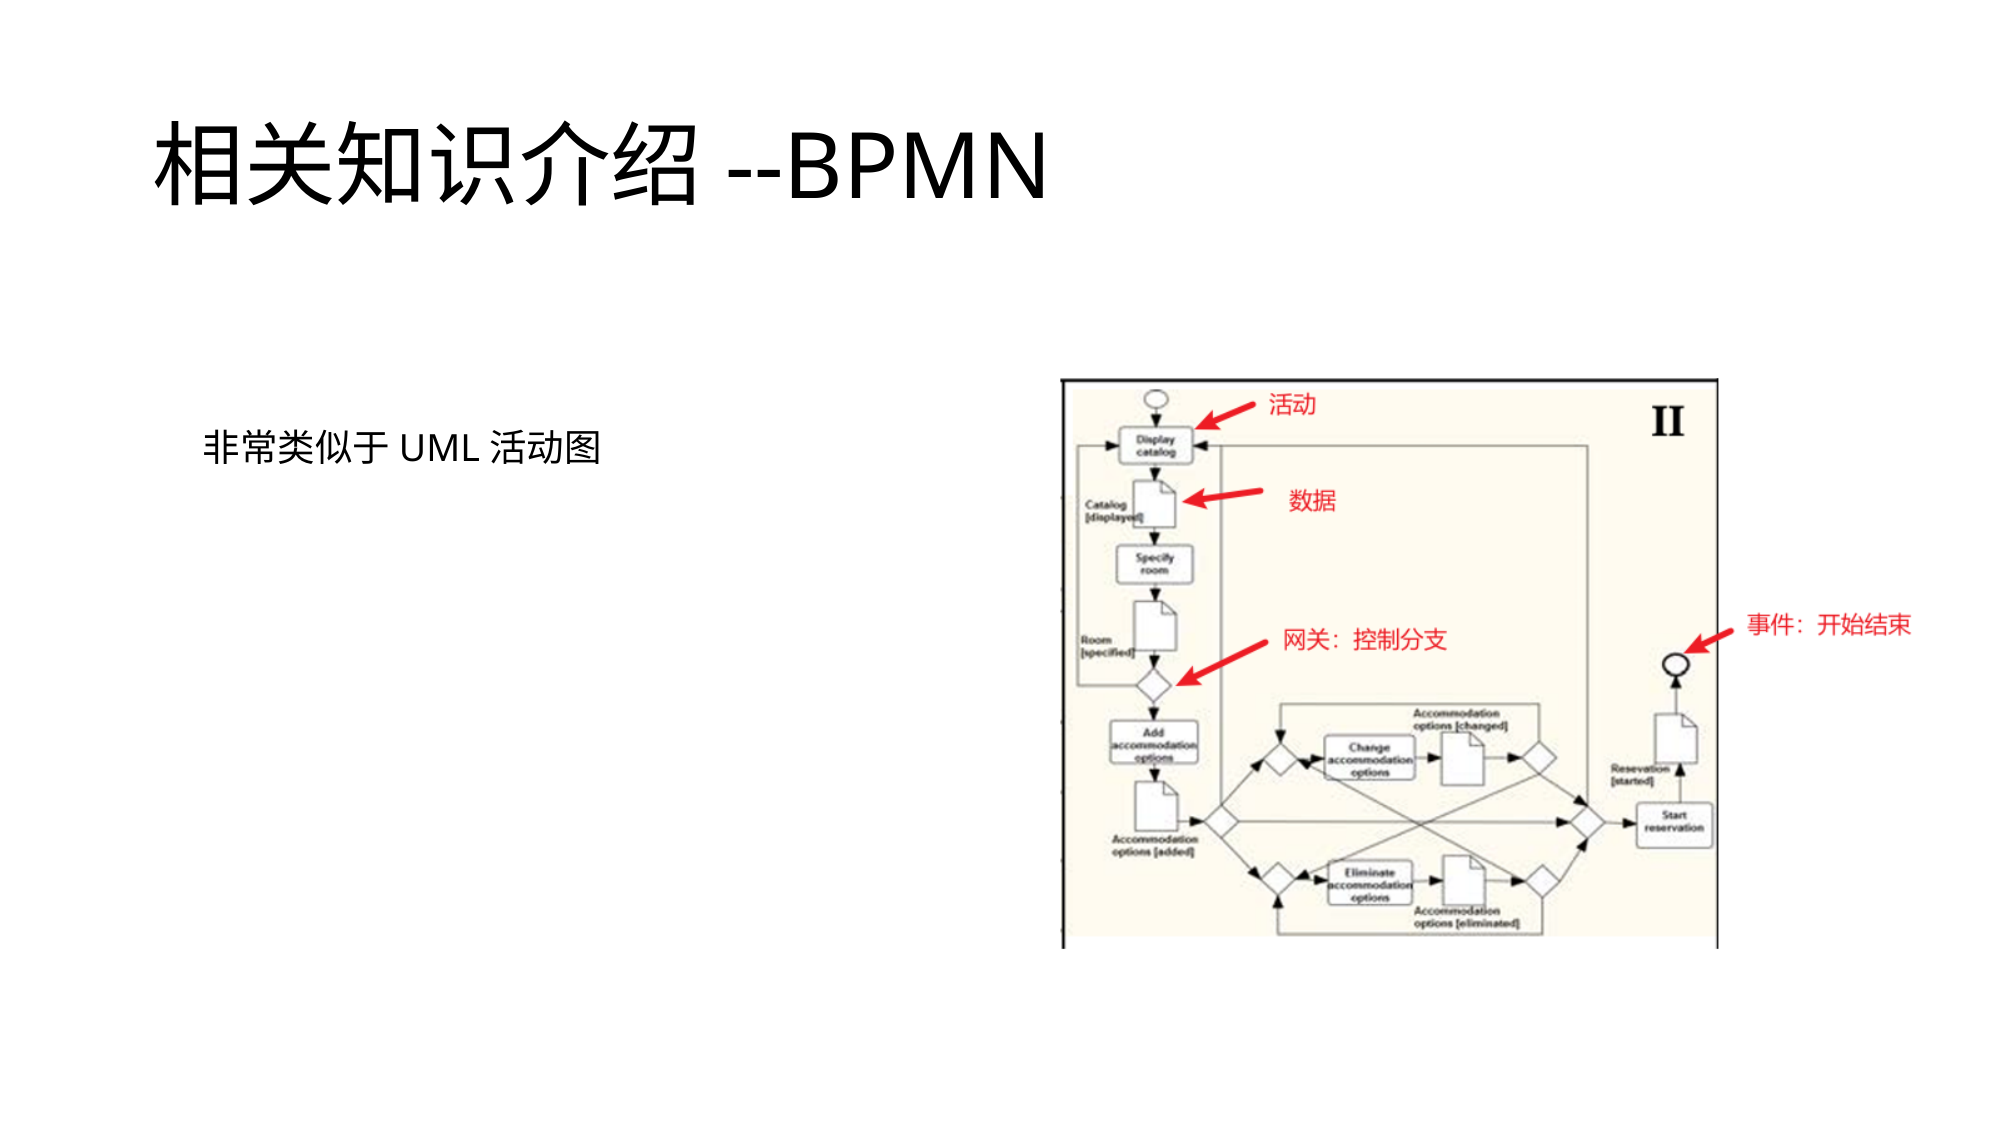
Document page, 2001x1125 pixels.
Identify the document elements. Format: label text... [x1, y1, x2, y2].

title 相关知识介绍--BPMN [137, 59, 1863, 278]
text_box 非常类似于UML活动图 [187, 416, 637, 477]
picture [809, 208, 2000, 1103]
